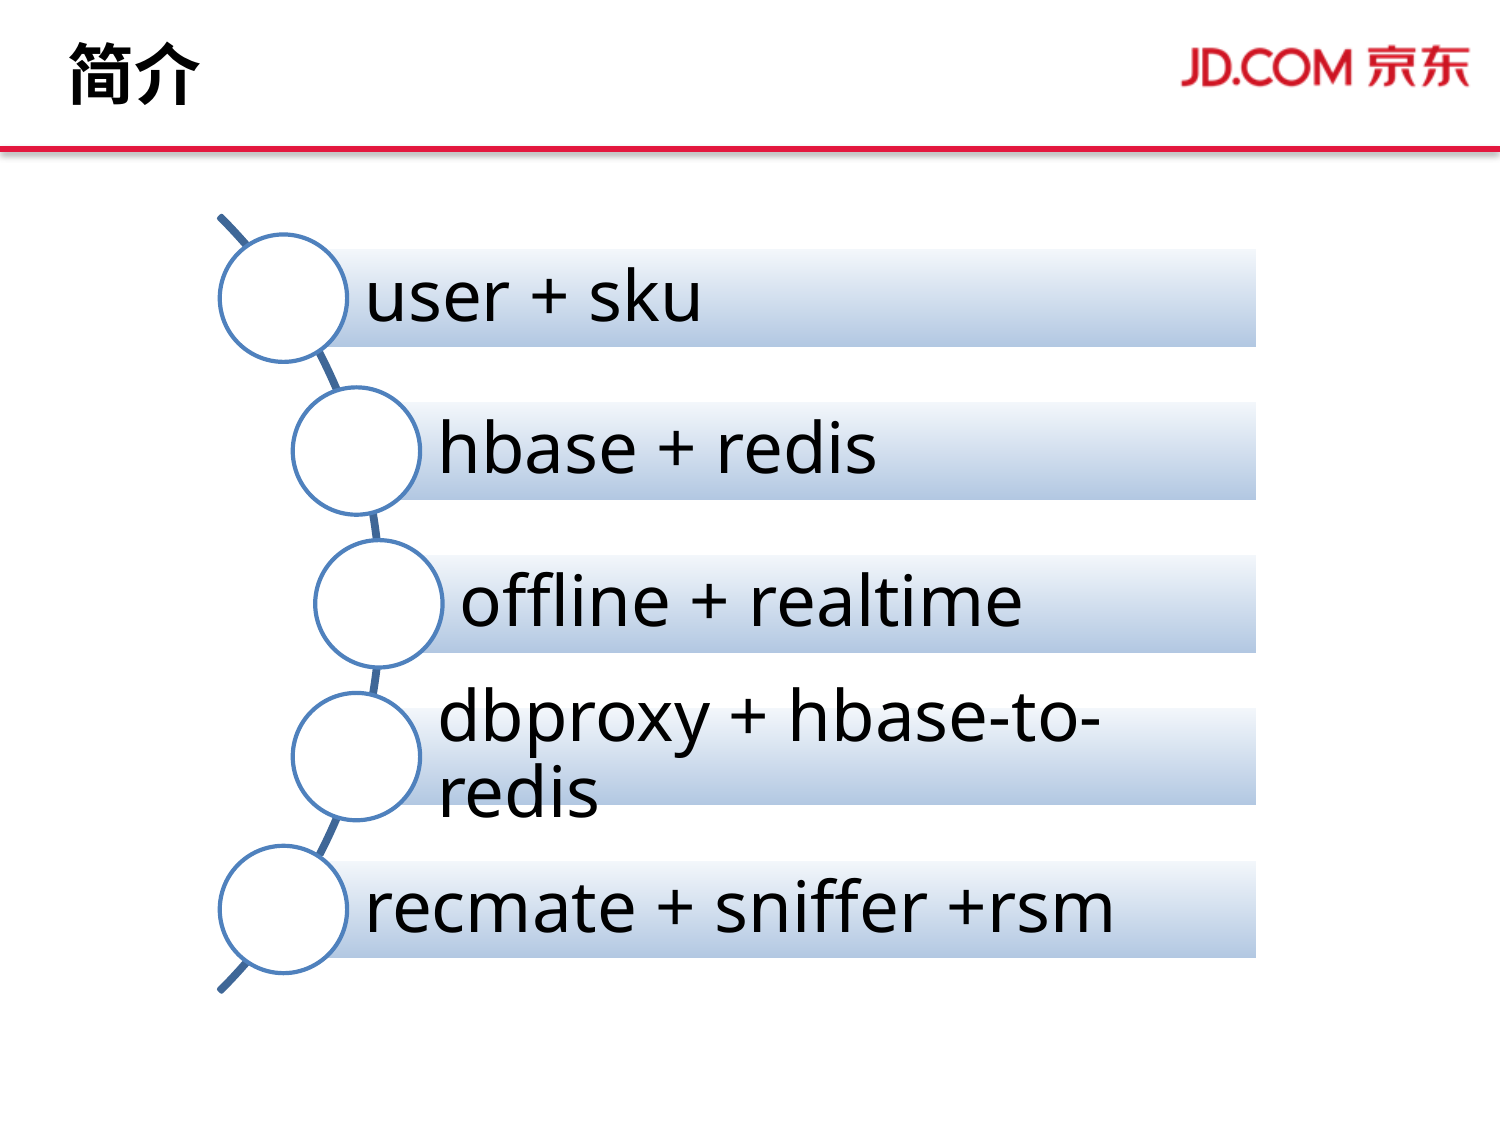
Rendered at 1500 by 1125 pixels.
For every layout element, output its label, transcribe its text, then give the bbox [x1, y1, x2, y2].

title 简介 [53, 10, 1472, 135]
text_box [206, 195, 1270, 1012]
